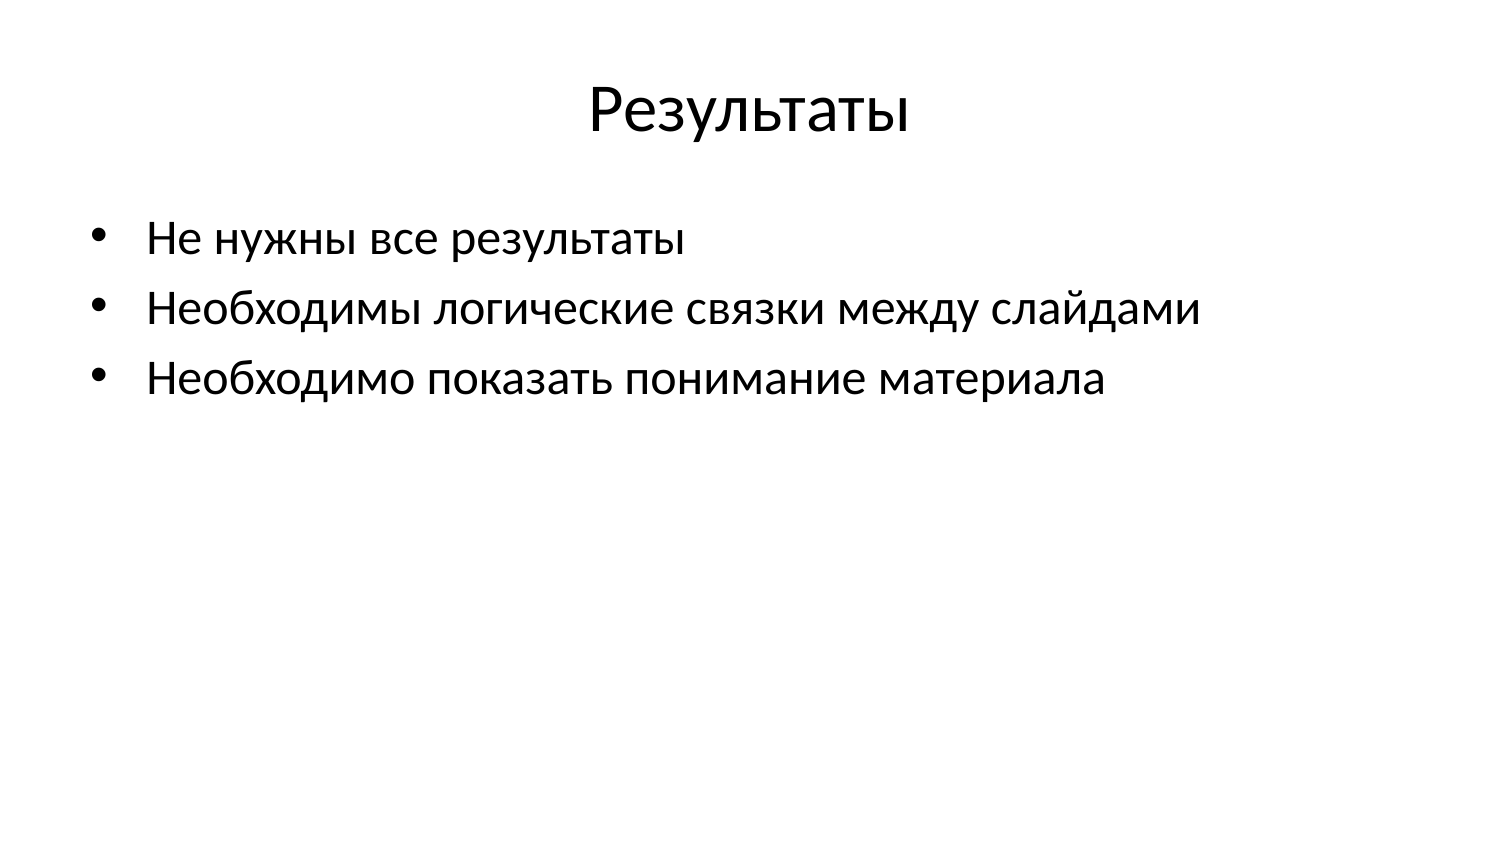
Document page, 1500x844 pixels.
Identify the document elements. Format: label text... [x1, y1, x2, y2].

list Не нужны все результаты Необходимы логические связки между слайдами Необходимо показать понимание материала [75, 196, 1425, 754]
title Результаты [75, 33, 1425, 175]
